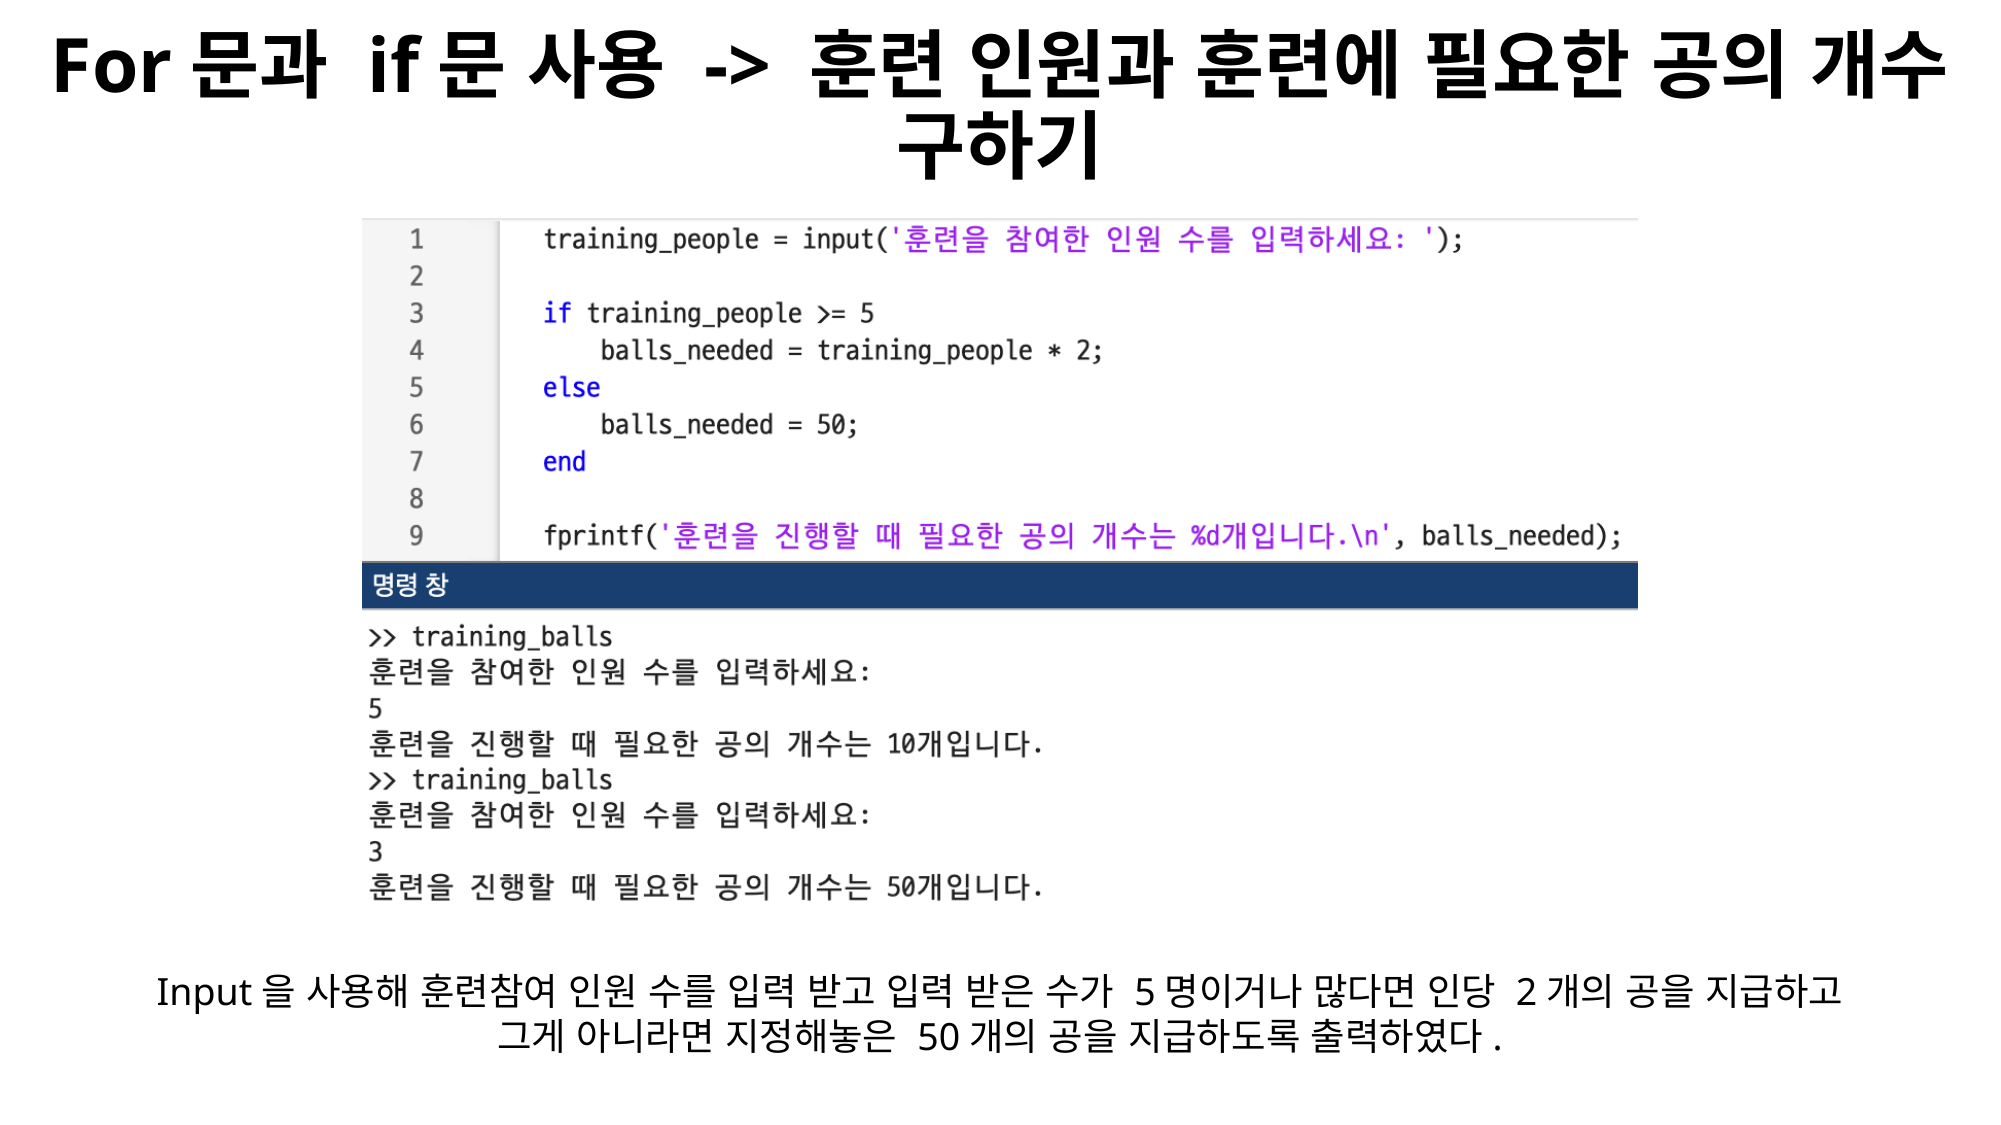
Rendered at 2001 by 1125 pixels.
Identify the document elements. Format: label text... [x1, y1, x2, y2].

text_box Input을 사용해 훈련참여 인원 수를 입력 받고 입력 받은 수가 5명이거나 많다면 인당 2개의 공을 지급하고 그게 아니라면 지정해놓은 50개의 공을 지급하도록 출력하였다. [141, 960, 1859, 1066]
title For문과 if문 사용 -> 훈련 인원과 훈련에 필요한 공의 개수 구하기 [0, 0, 2000, 218]
picture [361, 216, 1638, 907]
